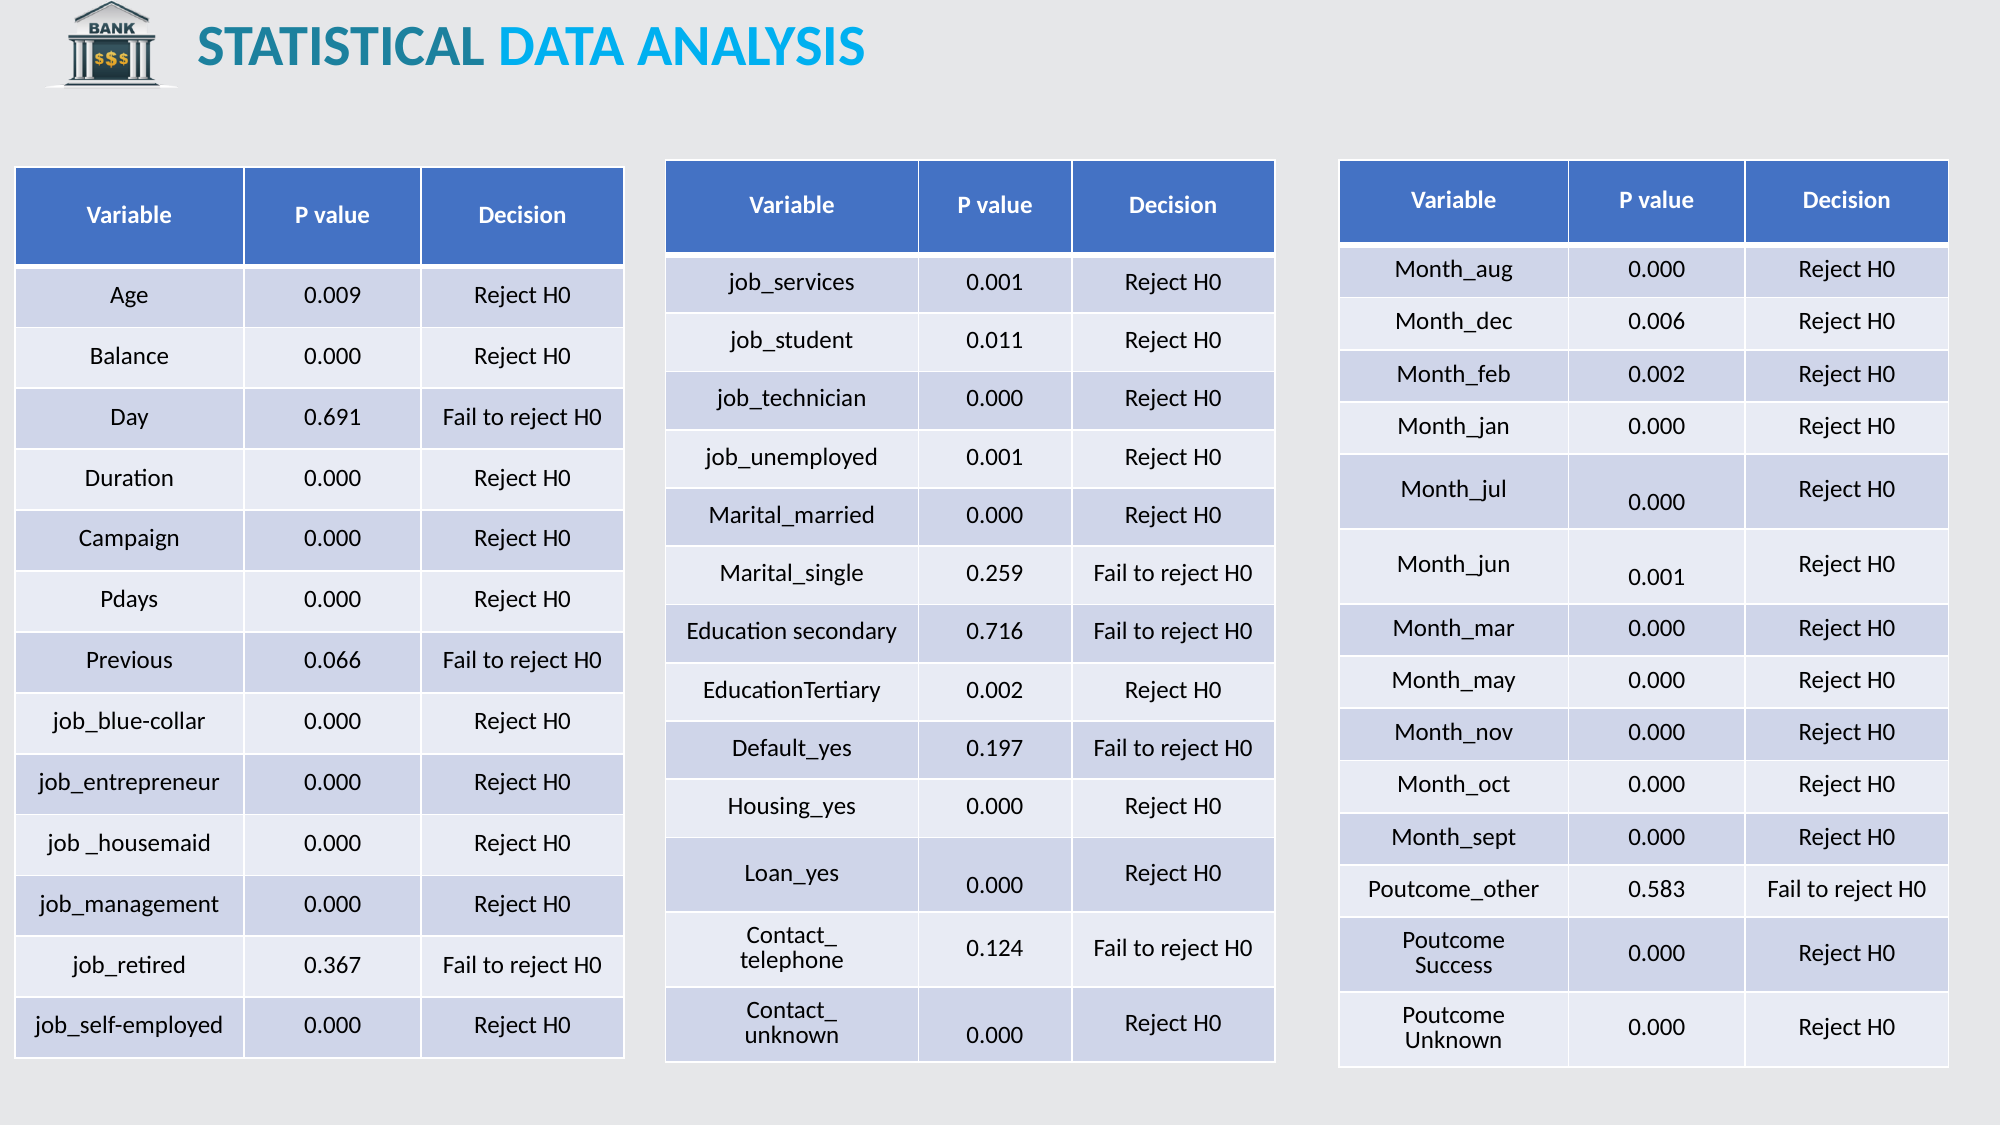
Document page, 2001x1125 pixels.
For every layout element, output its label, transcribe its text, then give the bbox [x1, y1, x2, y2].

table_cell 0.000 [245, 876, 420, 935]
table_cell 0.367 [245, 937, 420, 996]
table_cell Reject H0 [422, 694, 623, 753]
table_cell Duration [16, 450, 243, 509]
text_box STATISTICAL DATA ANALYSIS [182, 0, 986, 85]
table_cell Month_dec [1340, 298, 1568, 349]
table_header Variable [666, 161, 918, 252]
table_cell Reject H0 [1746, 530, 1948, 603]
table_cell Campaign [16, 511, 243, 570]
table_cell Reject H0 [1073, 780, 1274, 837]
table_cell Reject H0 [422, 328, 623, 387]
table_cell Poutcome Unknown [1340, 993, 1568, 1066]
table_cell Reject H0 [1746, 455, 1948, 528]
table_cell Month_may [1340, 657, 1568, 707]
table_header Decision [422, 168, 623, 264]
table_cell 0.009 [245, 269, 420, 327]
table_cell 0.000 [245, 755, 420, 814]
table_cell Fail to reject H0 [422, 389, 623, 448]
table_cell Reject H0 [422, 511, 623, 570]
table_cell Reject H0 [1746, 709, 1948, 760]
table_cell Reject H0 [1073, 258, 1274, 312]
table_cell 0.002 [919, 664, 1071, 720]
table_cell Month_oct [1340, 761, 1568, 812]
table_cell Reject H0 [1073, 372, 1274, 429]
table_cell 0.000 [1569, 709, 1744, 760]
table_cell Balance [16, 328, 243, 387]
table_cell 0.000 [919, 838, 1071, 911]
table_header Decision [1073, 161, 1274, 252]
table_cell Poutcome_other [1340, 866, 1568, 916]
table_cell 0.000 [1569, 248, 1744, 297]
table_cell Contact_ telephone [666, 913, 918, 986]
table_cell Reject H0 [422, 998, 623, 1057]
table_cell job_blue-collar [16, 694, 243, 753]
table_cell Reject H0 [422, 876, 623, 935]
table_cell Fail to reject H0 [422, 633, 623, 692]
table_cell job_student [666, 314, 918, 371]
table_cell Fail to reject H0 [1746, 866, 1948, 916]
table_cell Month_mar [1340, 605, 1568, 655]
table_cell 0.583 [1569, 866, 1744, 916]
table_cell 0.000 [245, 511, 420, 570]
table_cell Marital_married [666, 489, 918, 545]
table_cell Fail to reject H0 [422, 937, 623, 996]
table_cell 0.000 [919, 780, 1071, 837]
table_cell Reject H0 [1073, 988, 1274, 1061]
table_cell job_technician [666, 372, 918, 429]
table_header Variable [16, 168, 243, 264]
table_header Decision [1746, 161, 1948, 242]
table_header Variable [1340, 161, 1568, 242]
table_cell 0.000 [1569, 403, 1744, 453]
table_cell 0.001 [919, 431, 1071, 487]
table_cell 0.066 [245, 633, 420, 692]
table_cell Reject H0 [1746, 298, 1948, 349]
table_cell Reject H0 [1073, 314, 1274, 371]
table_cell 0.000 [919, 988, 1071, 1061]
table_cell Fail to reject H0 [1073, 547, 1274, 604]
table_cell 0.000 [245, 572, 420, 631]
table_header P value [919, 161, 1071, 252]
table_cell 0.006 [1569, 298, 1744, 349]
table_cell job_entrepreneur [16, 755, 243, 814]
table_cell Reject H0 [422, 450, 623, 509]
table_cell 0.000 [1569, 605, 1744, 655]
table_cell 0.000 [1569, 918, 1744, 991]
table_cell Poutcome Success [1340, 918, 1568, 991]
table_header P value [245, 168, 420, 264]
table_cell Reject H0 [422, 755, 623, 814]
table_cell Age [16, 269, 243, 327]
table_cell Month_sept [1340, 814, 1568, 864]
picture [44, 0, 178, 89]
table_cell Fail to reject H0 [1073, 722, 1274, 778]
table_cell 0.000 [1569, 993, 1744, 1066]
table_cell Previous [16, 633, 243, 692]
table_cell 0.000 [1569, 657, 1744, 707]
table_cell Reject H0 [1746, 657, 1948, 707]
table_cell Month_feb [1340, 351, 1568, 401]
table_cell Education secondary [666, 605, 918, 662]
table_cell Reject H0 [422, 815, 623, 875]
table_cell Month_aug [1340, 248, 1568, 297]
table_cell Reject H0 [1073, 489, 1274, 545]
table_cell Reject H0 [1746, 351, 1948, 401]
table_cell 0.001 [1569, 530, 1744, 603]
table_cell Contact_ unknown [666, 988, 918, 1061]
table_cell 0.000 [1569, 455, 1744, 528]
table_cell Reject H0 [1073, 664, 1274, 720]
table_cell Housing_yes [666, 780, 918, 837]
table_cell 0.000 [245, 450, 420, 509]
table_cell Month_nov [1340, 709, 1568, 760]
table_cell 0.011 [919, 314, 1071, 371]
table_cell 0.000 [1569, 761, 1744, 812]
table_cell job_unemployed [666, 431, 918, 487]
table_cell Day [16, 389, 243, 448]
table_cell 0.124 [919, 913, 1071, 986]
table_cell job_services [666, 258, 918, 312]
table_cell Reject H0 [1746, 248, 1948, 297]
table_cell 0.000 [245, 998, 420, 1057]
table_cell Reject H0 [1746, 605, 1948, 655]
table_cell EducationTertiary [666, 664, 918, 720]
table_cell Loan_yes [666, 838, 918, 911]
table_cell 0.691 [245, 389, 420, 448]
table_cell Reject H0 [1073, 838, 1274, 911]
table_cell 0.002 [1569, 351, 1744, 401]
table_cell 0.000 [245, 328, 420, 387]
table_cell Reject H0 [1746, 814, 1948, 864]
table_cell job _housemaid [16, 815, 243, 875]
table_cell Month_jul [1340, 455, 1568, 528]
table_cell Reject H0 [422, 269, 623, 327]
table_cell job_self-employed [16, 998, 243, 1057]
table_cell 0.197 [919, 722, 1071, 778]
table_cell 0.000 [245, 694, 420, 753]
table_cell 0.716 [919, 605, 1071, 662]
table_cell 0.259 [919, 547, 1071, 604]
table_cell job_retired [16, 937, 243, 996]
table_cell 0.000 [919, 489, 1071, 545]
table_cell 0.001 [919, 258, 1071, 312]
table_cell Default_yes [666, 722, 918, 778]
table_cell Month_jan [1340, 403, 1568, 453]
table_cell 0.000 [1569, 814, 1744, 864]
table_cell job_management [16, 876, 243, 935]
table_cell 0.000 [919, 372, 1071, 429]
table_header P value [1569, 161, 1744, 242]
table_cell 0.000 [245, 815, 420, 875]
table_cell Month_jun [1340, 530, 1568, 603]
table_cell Reject H0 [1746, 993, 1948, 1066]
table_cell Reject H0 [1746, 918, 1948, 991]
table_cell Marital_single [666, 547, 918, 604]
table_cell Reject H0 [1073, 431, 1274, 487]
table_cell Reject H0 [1746, 403, 1948, 453]
table_cell Pdays [16, 572, 243, 631]
table_cell Reject H0 [1746, 761, 1948, 812]
table_cell Fail to reject H0 [1073, 605, 1274, 662]
table_cell Fail to reject H0 [1073, 913, 1274, 986]
table_cell Reject H0 [422, 572, 623, 631]
